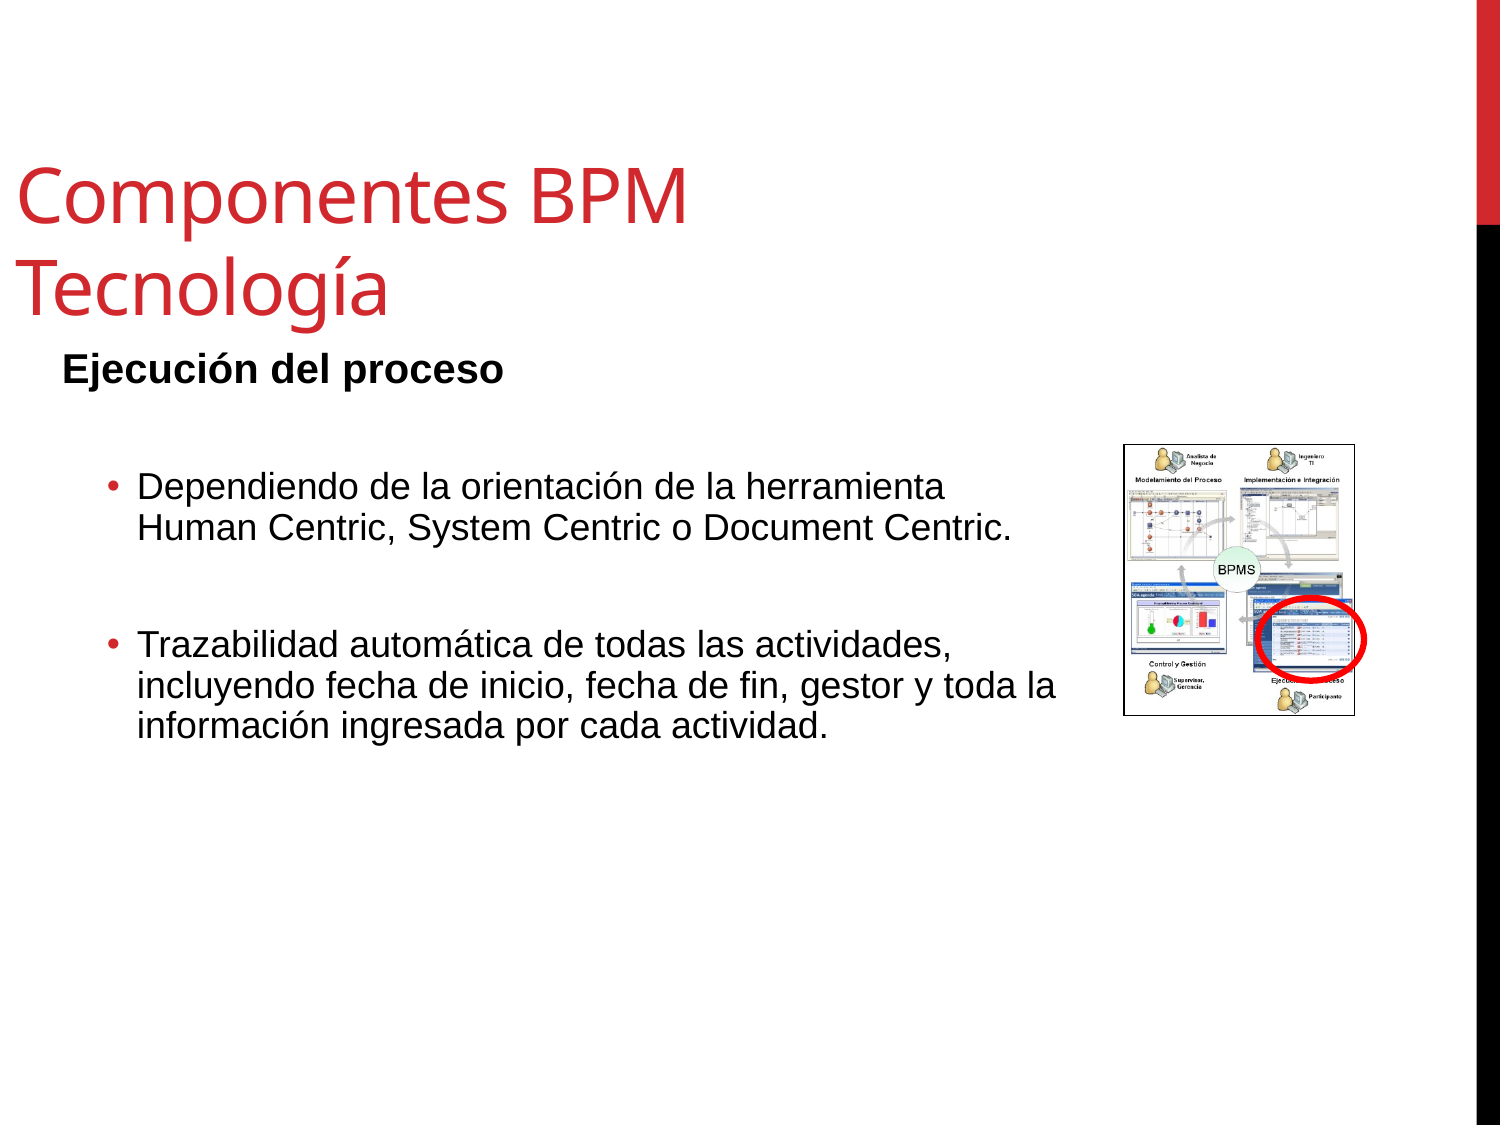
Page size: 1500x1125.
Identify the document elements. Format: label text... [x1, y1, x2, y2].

title Componentes BPM Tecnología [0, 137, 1500, 340]
picture [1124, 444, 1355, 716]
list Ejecución del proceso Dependiendo de la orientación de la herramienta Human Centric, System Centric o Document Centric. Trazabilidad automática de todas las actividades, incluyendo fecha de inicio, fecha de fin, gestor y toda la información ingresada por cada actividad. [46, 339, 1090, 914]
